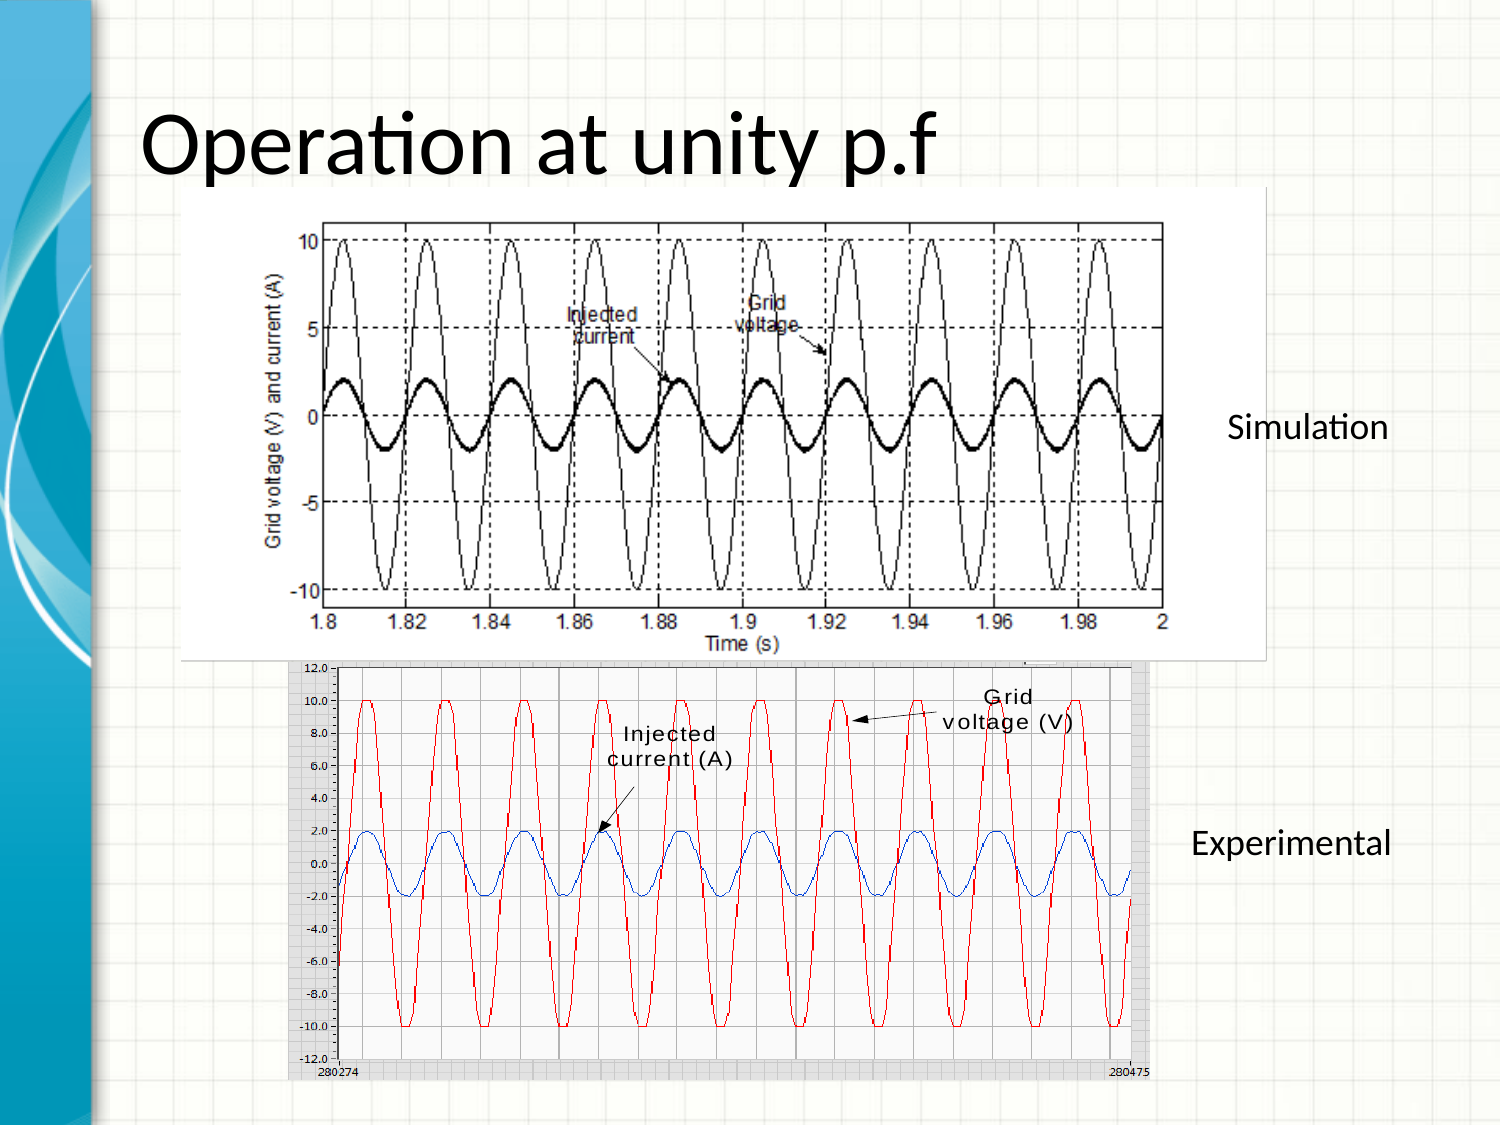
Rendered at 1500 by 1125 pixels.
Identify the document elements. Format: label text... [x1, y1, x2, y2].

title Operation at unity p.f [125, 44, 1450, 232]
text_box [287, 661, 1151, 1082]
text_box Experimental [1176, 810, 1408, 871]
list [180, 187, 1270, 663]
text_box Simulation [1274, 394, 1405, 455]
picture [0, 1, 1500, 1125]
